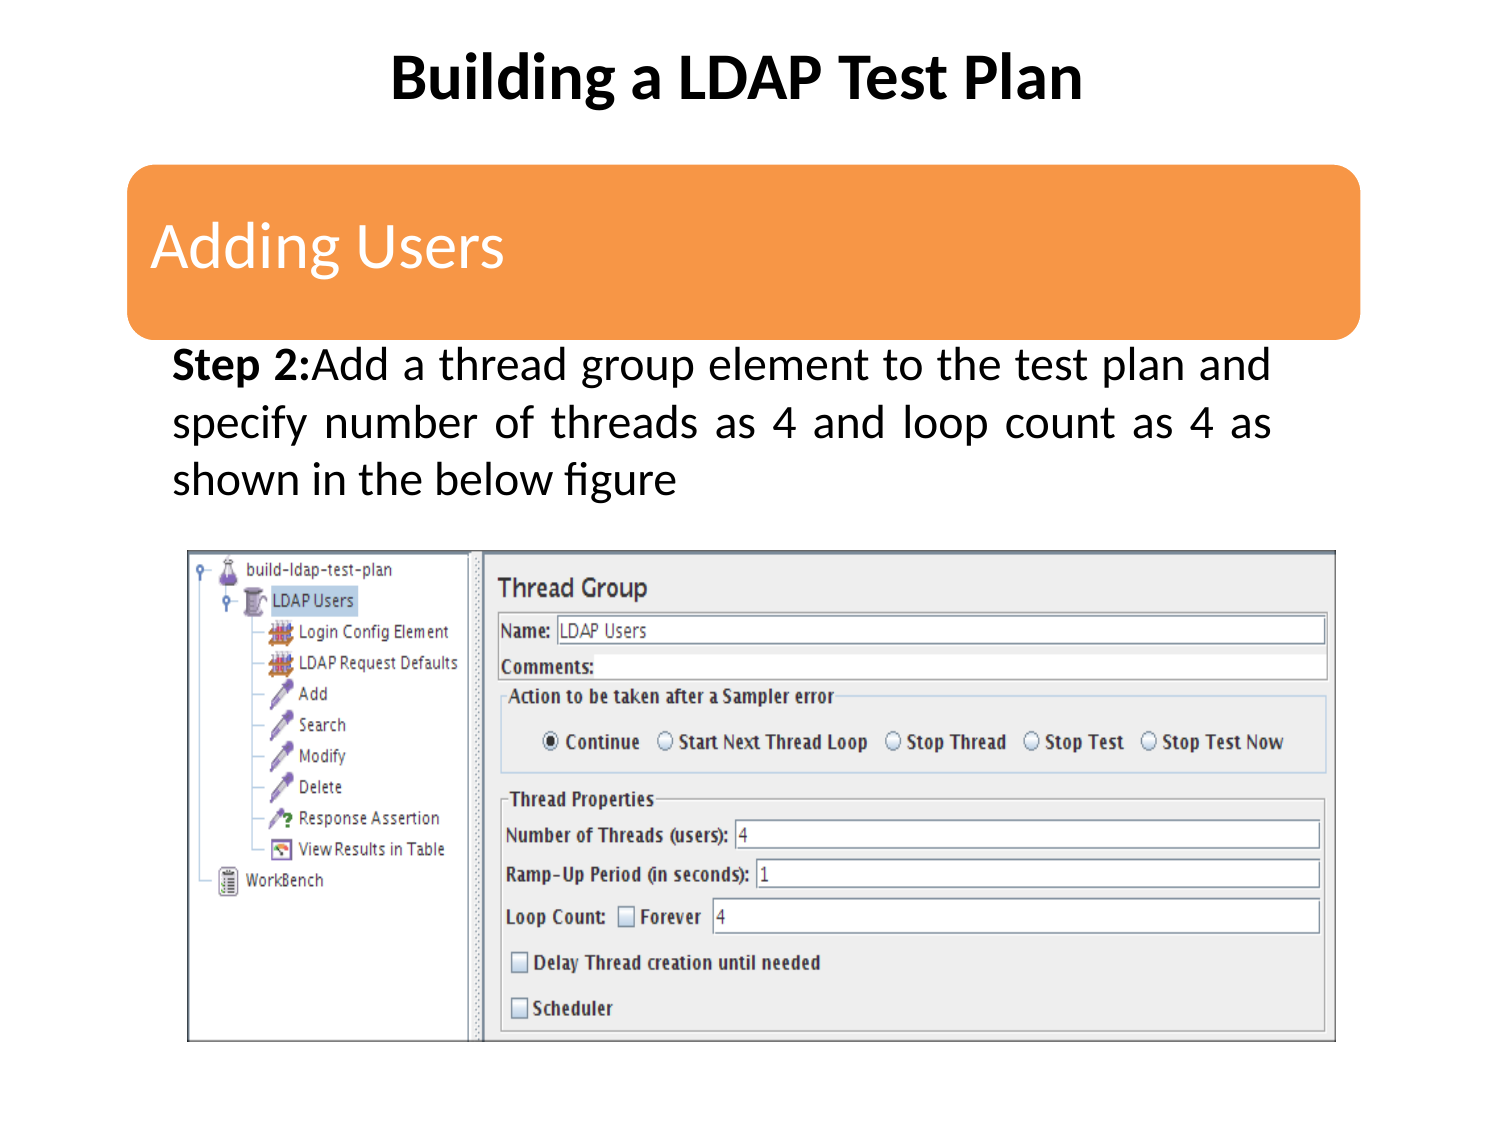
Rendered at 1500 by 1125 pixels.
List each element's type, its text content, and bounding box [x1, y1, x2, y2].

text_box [124, 162, 1363, 426]
subtitle Step 2:Add a thread group element to the test plan and specify number of threads as 4 and loop count as 4 as shown in the below figure [157, 435, 1289, 1090]
picture [187, 550, 1337, 1042]
text_box Building a LDAP Test Plan [137, 24, 1338, 150]
